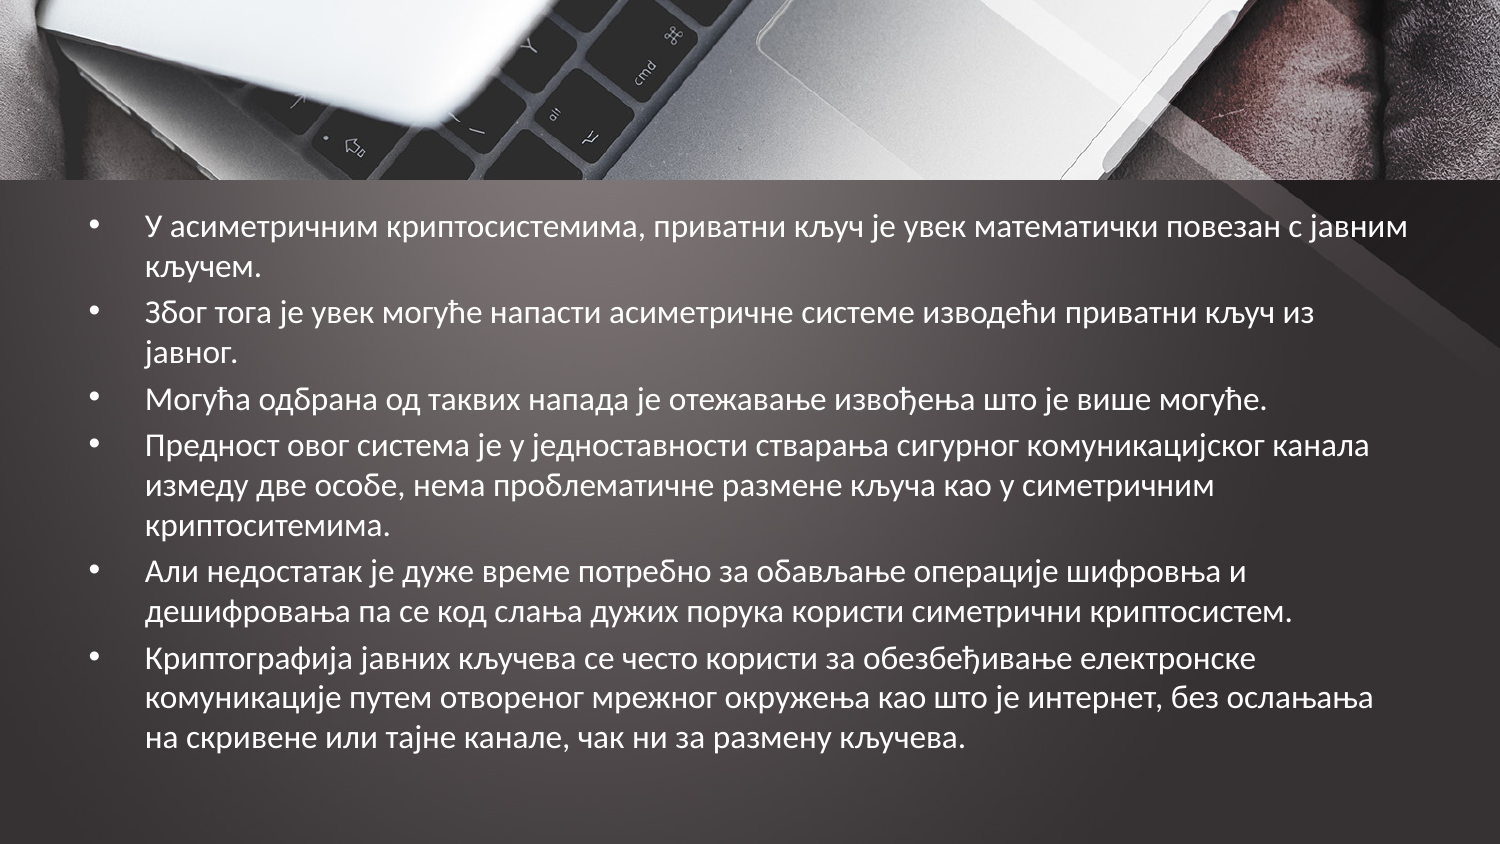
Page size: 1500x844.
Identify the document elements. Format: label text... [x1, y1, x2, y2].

list У асиметричним криптосистемима, приватни кључ је увек математички повезан с јавним кључем. Због тога је увек могуће напасти асиметричне системе изводећи приватни кључ из јавног. Могућа одбрана од таквих напада је отежавање извођења што је више могуће. Предност овог система је у једноставности стварања сигурног комуникацијског канала измеду две особе, нема проблематичне размене кључа као у симетричним криптоситемима. Али недостатак је дуже време потребно за обављање операције шифровња и дешифровања па се код слања дужих порука користи симетрични криптосистем. Криптографија јавних кључева се често користи за обезбеђивање електронске комуникације путем отвореног мрежног окружења као што је интернет, без ослањања на скривене или тајне канале, чак ни за размену кључева. [73, 196, 1427, 798]
picture [0, 0, 1500, 844]
